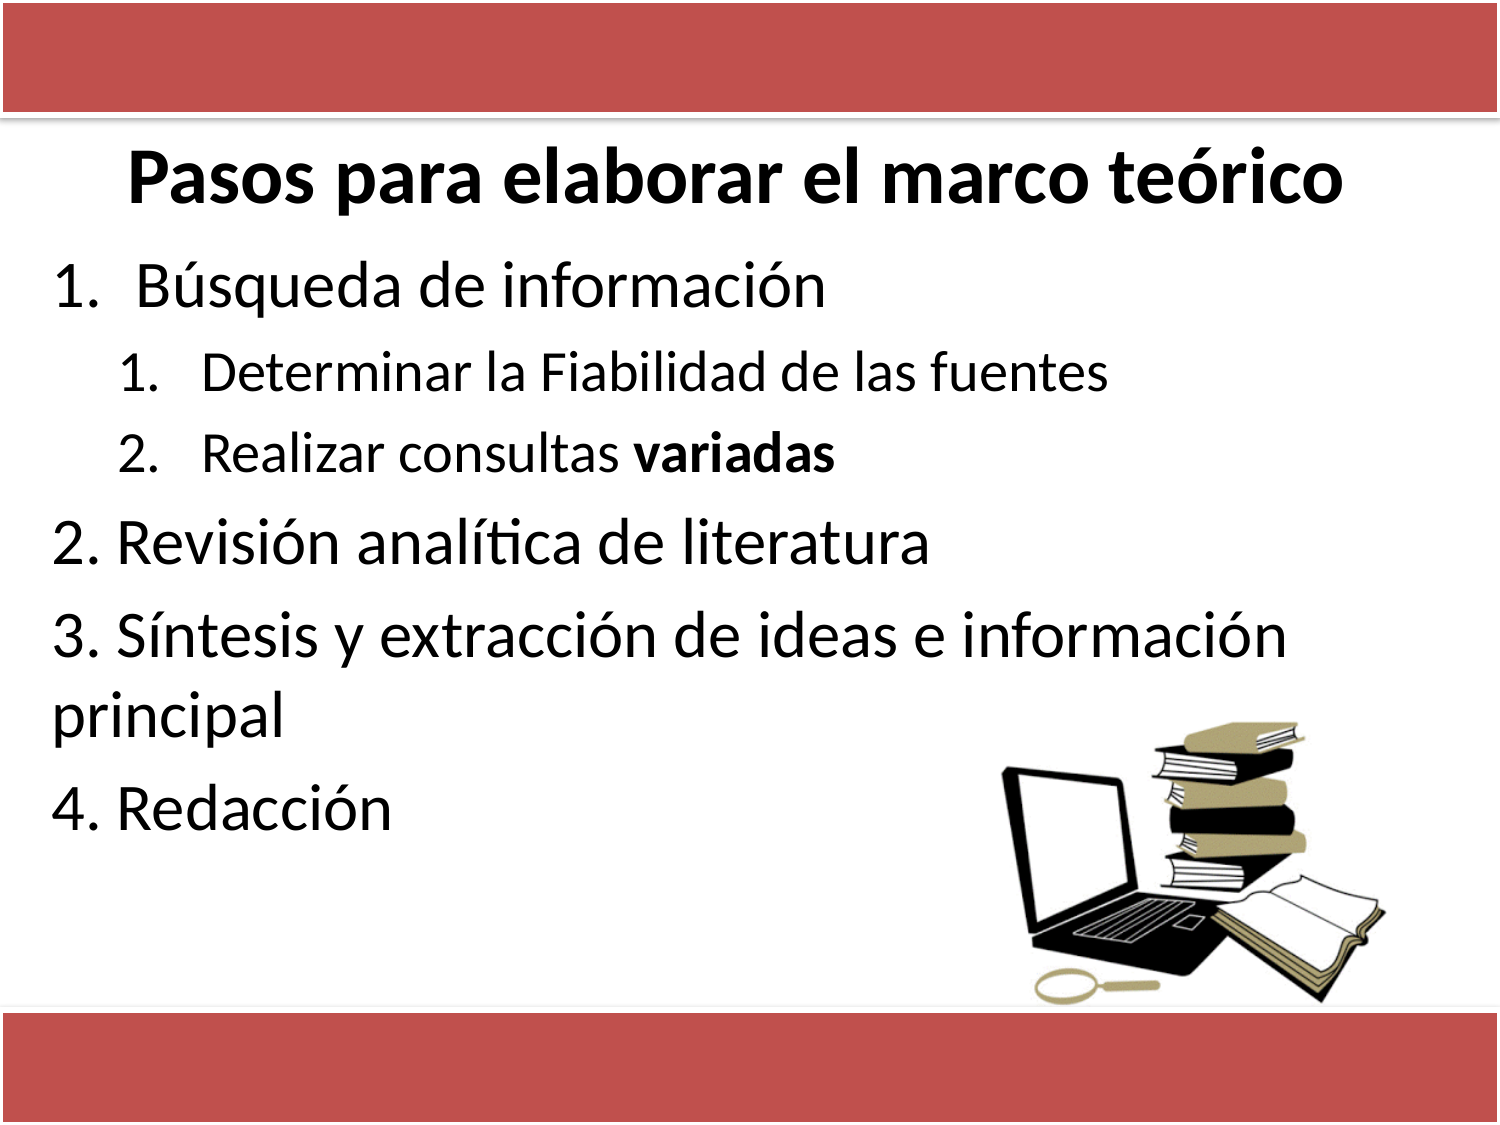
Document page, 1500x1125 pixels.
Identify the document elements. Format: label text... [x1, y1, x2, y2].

picture [998, 719, 1387, 1011]
text_box [0, 0, 1500, 118]
text_box [0, 1007, 1500, 1125]
title Pasos para elaborar el marco teórico [62, 125, 1413, 265]
list Búsqueda de información Determinar la Fiabilidad de las fuentes Realizar consultas variadas 2. Revisión analítica de literatura 3. Síntesis y extracción de ideas e información principal 4. Redacción [36, 233, 1387, 976]
